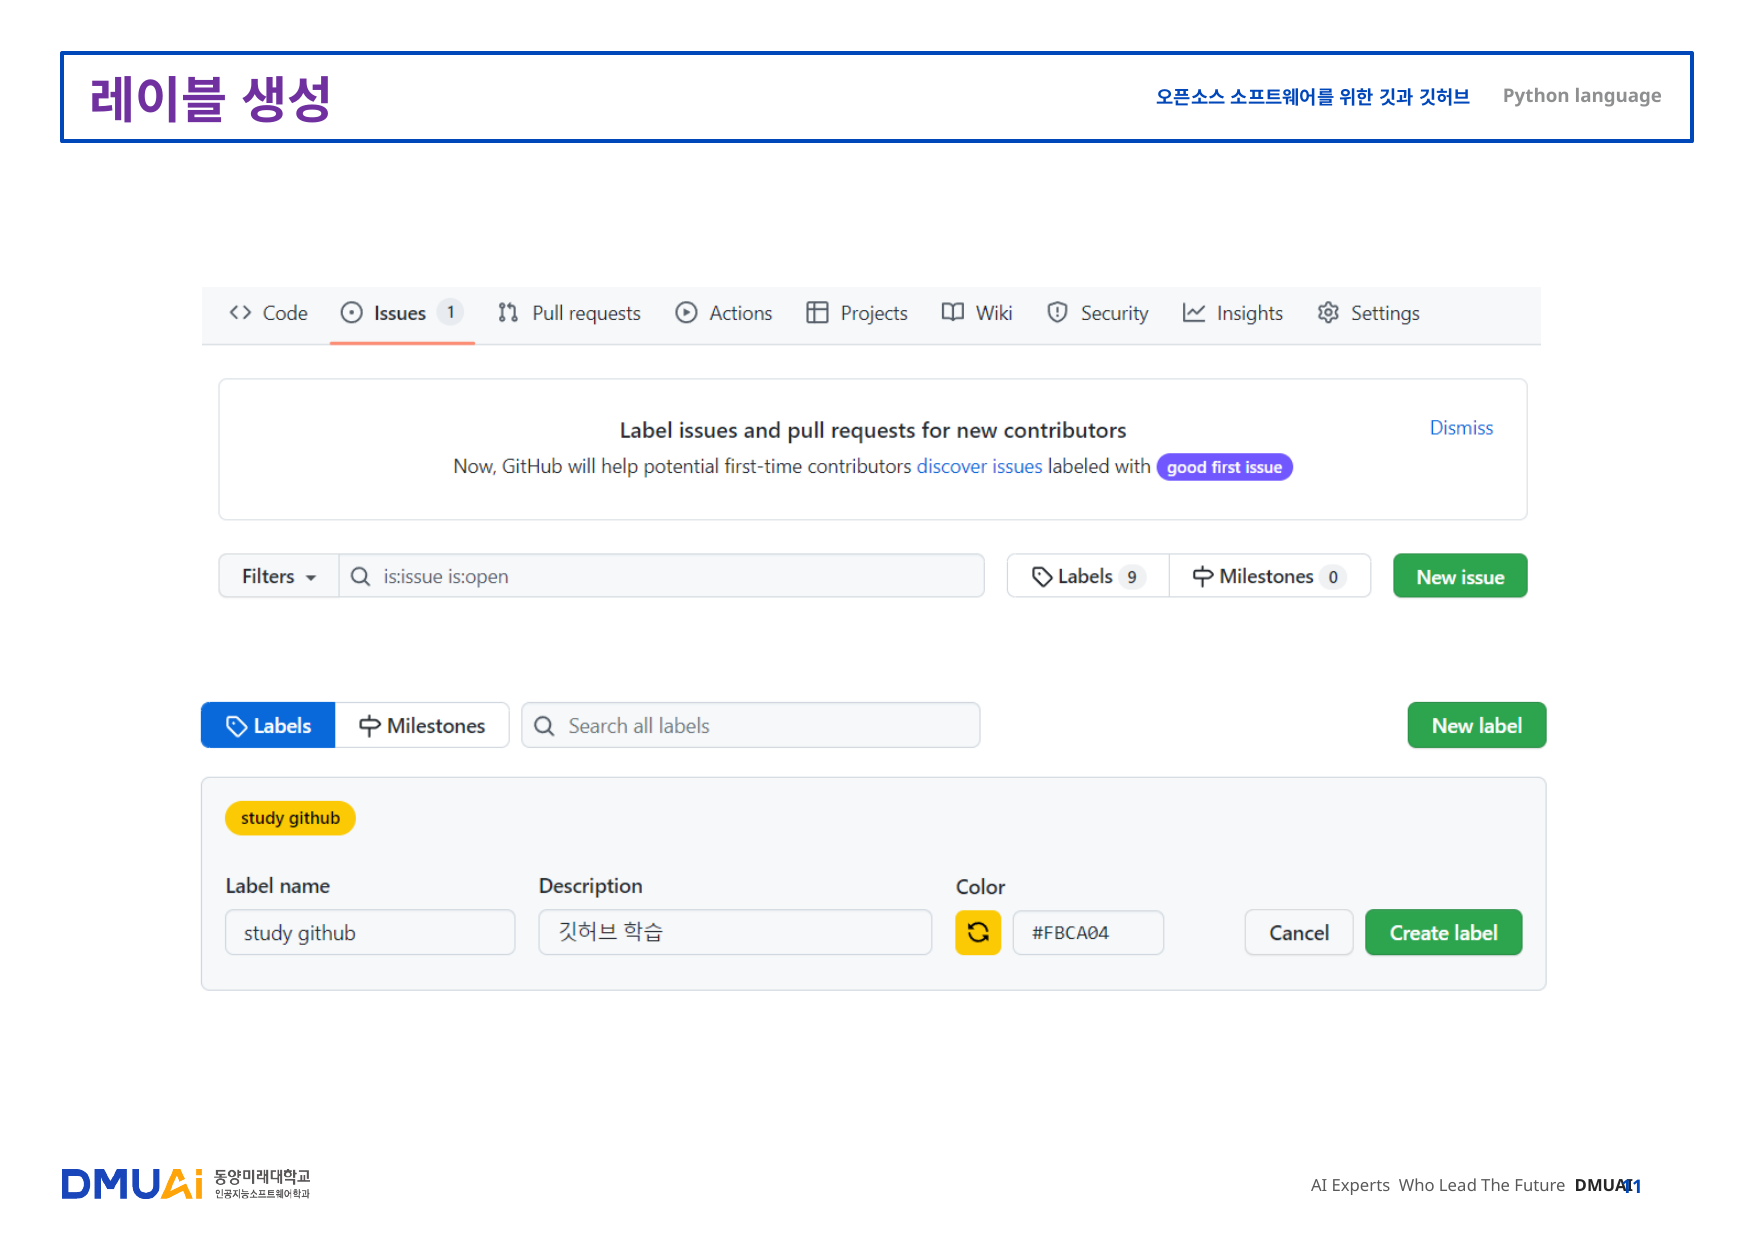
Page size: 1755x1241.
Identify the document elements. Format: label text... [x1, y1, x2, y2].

picture [178, 678, 1564, 1007]
title 레이블 생성 [72, 69, 1055, 128]
picture [202, 287, 1541, 615]
picture [62, 1169, 310, 1199]
